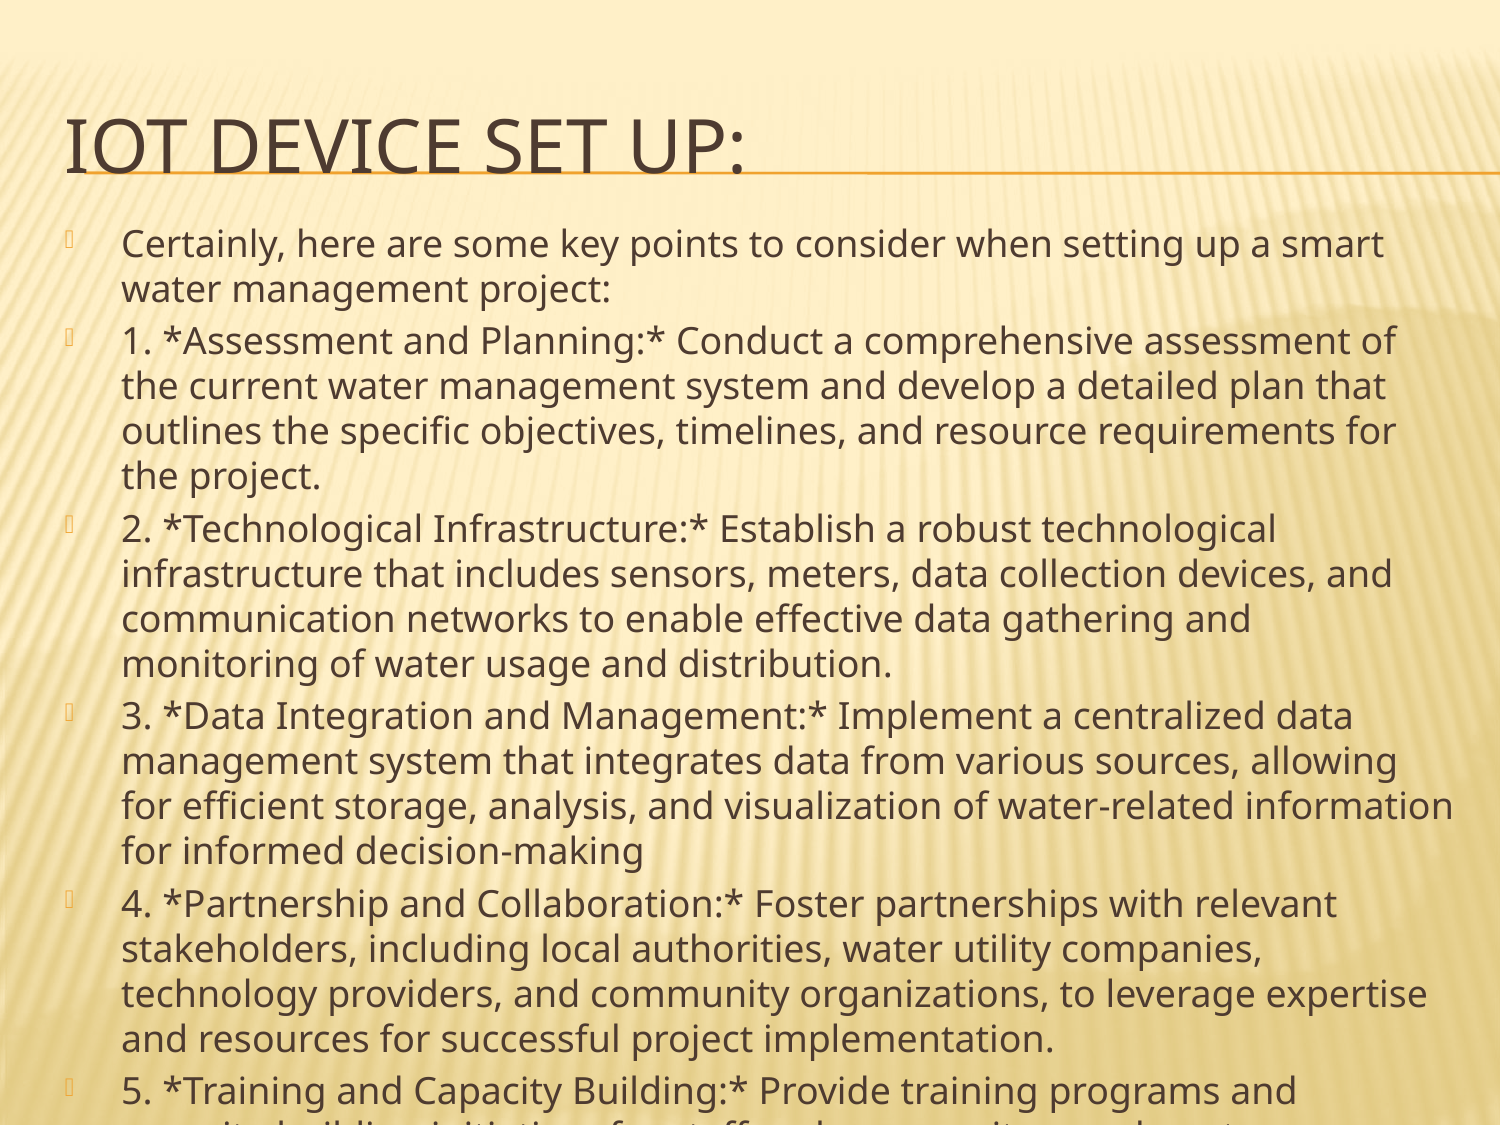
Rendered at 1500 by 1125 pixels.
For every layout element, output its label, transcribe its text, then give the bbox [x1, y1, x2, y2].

list Certainly, here are some key points to consider when setting up a smart water management project: 1. *Assessment and Planning:* Conduct a comprehensive assessment of the current water management system and develop a detailed plan that outlines the specific objectives, timelines, and resource requirements for the project. 2. *Technological Infrastructure:* Establish a robust technological infrastructure that includes sensors, meters, data collection devices, and communication networks to enable effective data gathering and monitoring of water usage and distribution. 3. *Data Integration and Management:* Implement a centralized data management system that integrates data from various sources, allowing for efficient storage, analysis, and visualization of water-related information for informed decision-making 4. *Partnership and Collaboration:* Foster partnerships with relevant stakeholders, including local authorities, water utility companies, technology providers, and community organizations, to leverage expertise and resources for successful project implementation. 5. *Training and Capacity Building:* Provide training programs and capacity-building initiatives for staff and community members to ensure they are equipped with the necessary skills to operate and maintain the smart water management infrastructure effectively. [50, 212, 1475, 955]
title Iot device set up: [50, 75, 1475, 212]
